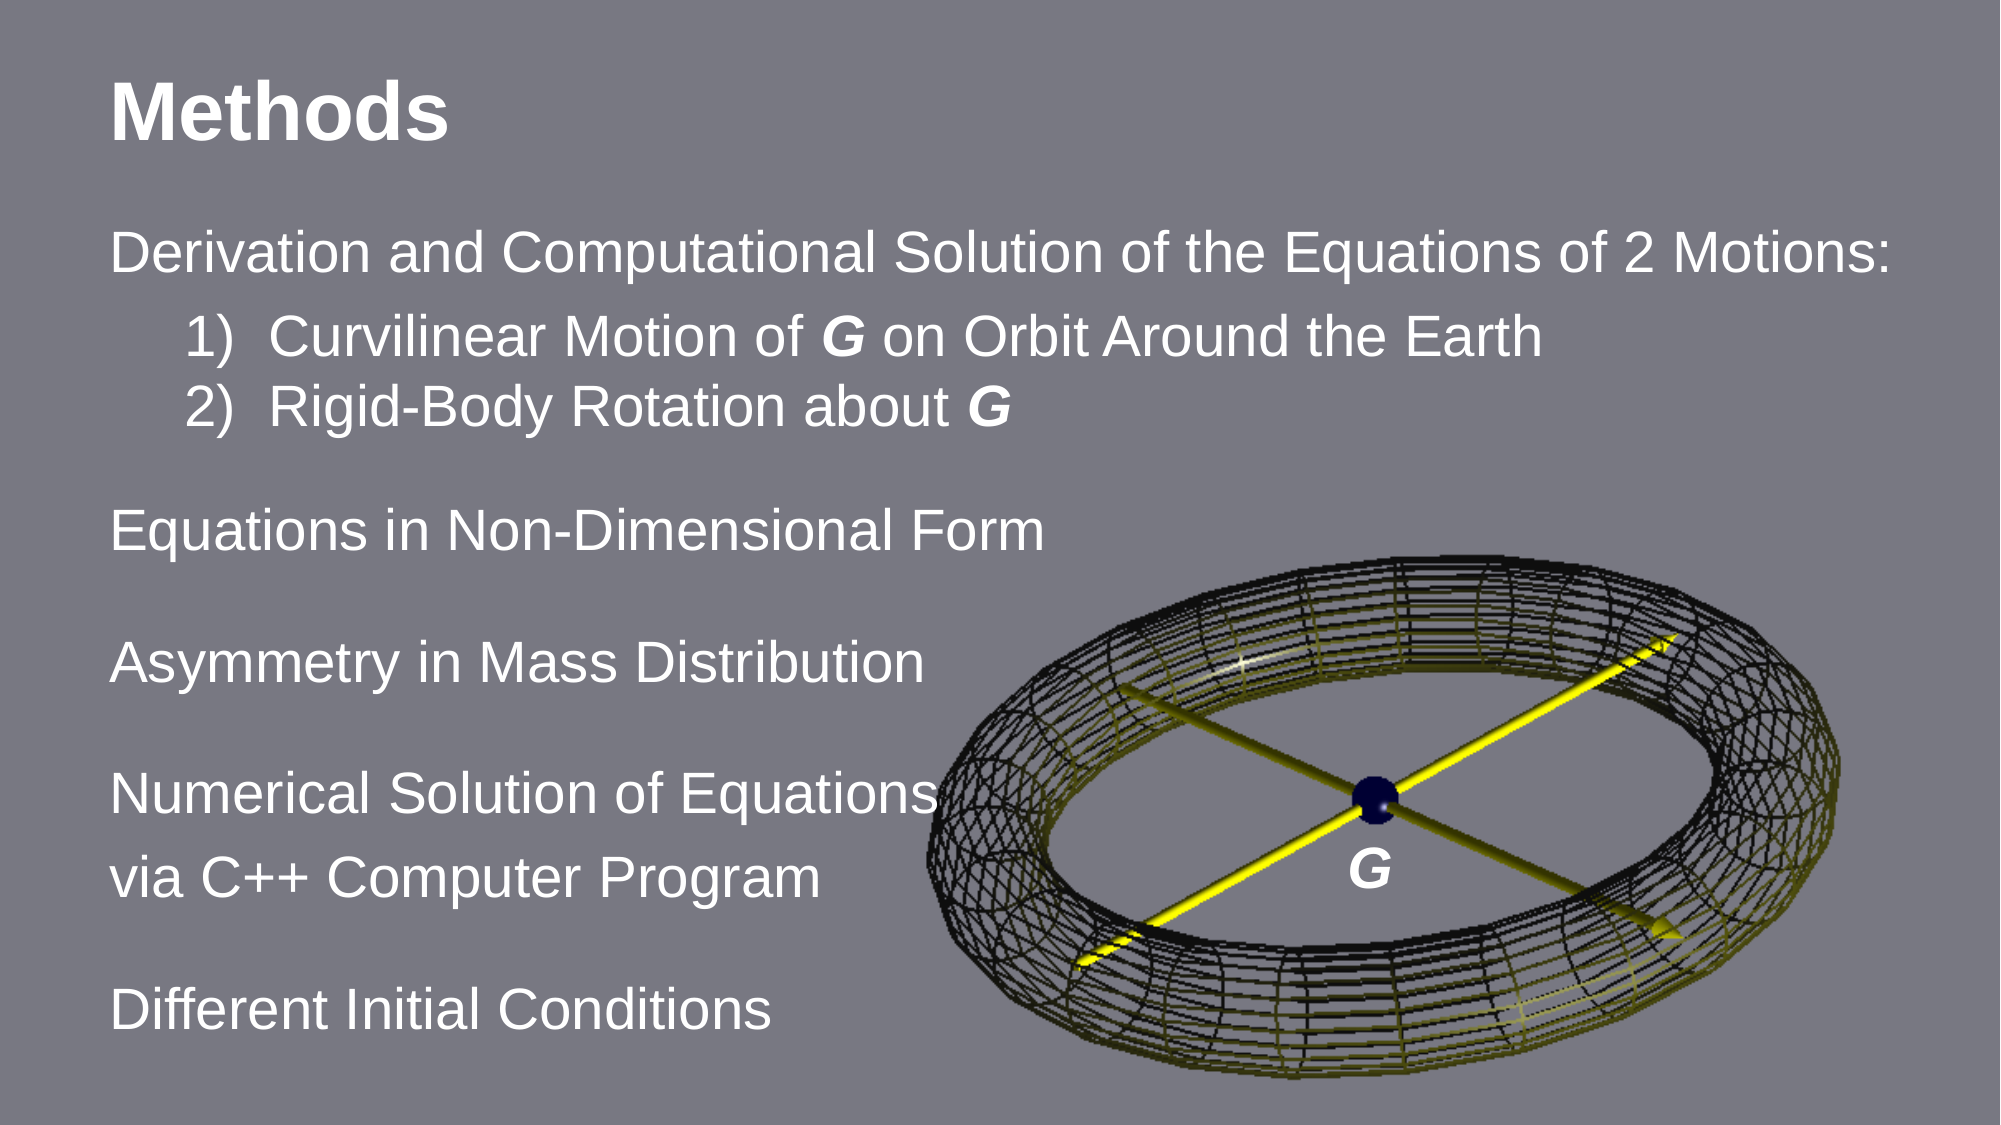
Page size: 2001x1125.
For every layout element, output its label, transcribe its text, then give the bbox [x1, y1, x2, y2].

picture [728, 0, 2001, 1125]
text_box Derivation and Computational Solution of the Equations of 2 Motions: Curvilinear Motion of G on Orbit Around the Earth Rigid-Body Rotation about G Equations in Non-Dimensional Form Asymmetry in Mass Distribution Numerical Solution of Equations via C++ Computer Program Different Initial Conditions [94, 721, 728, 940]
text_box [0, 0, 728, 1125]
title Methods [94, 0, 728, 206]
